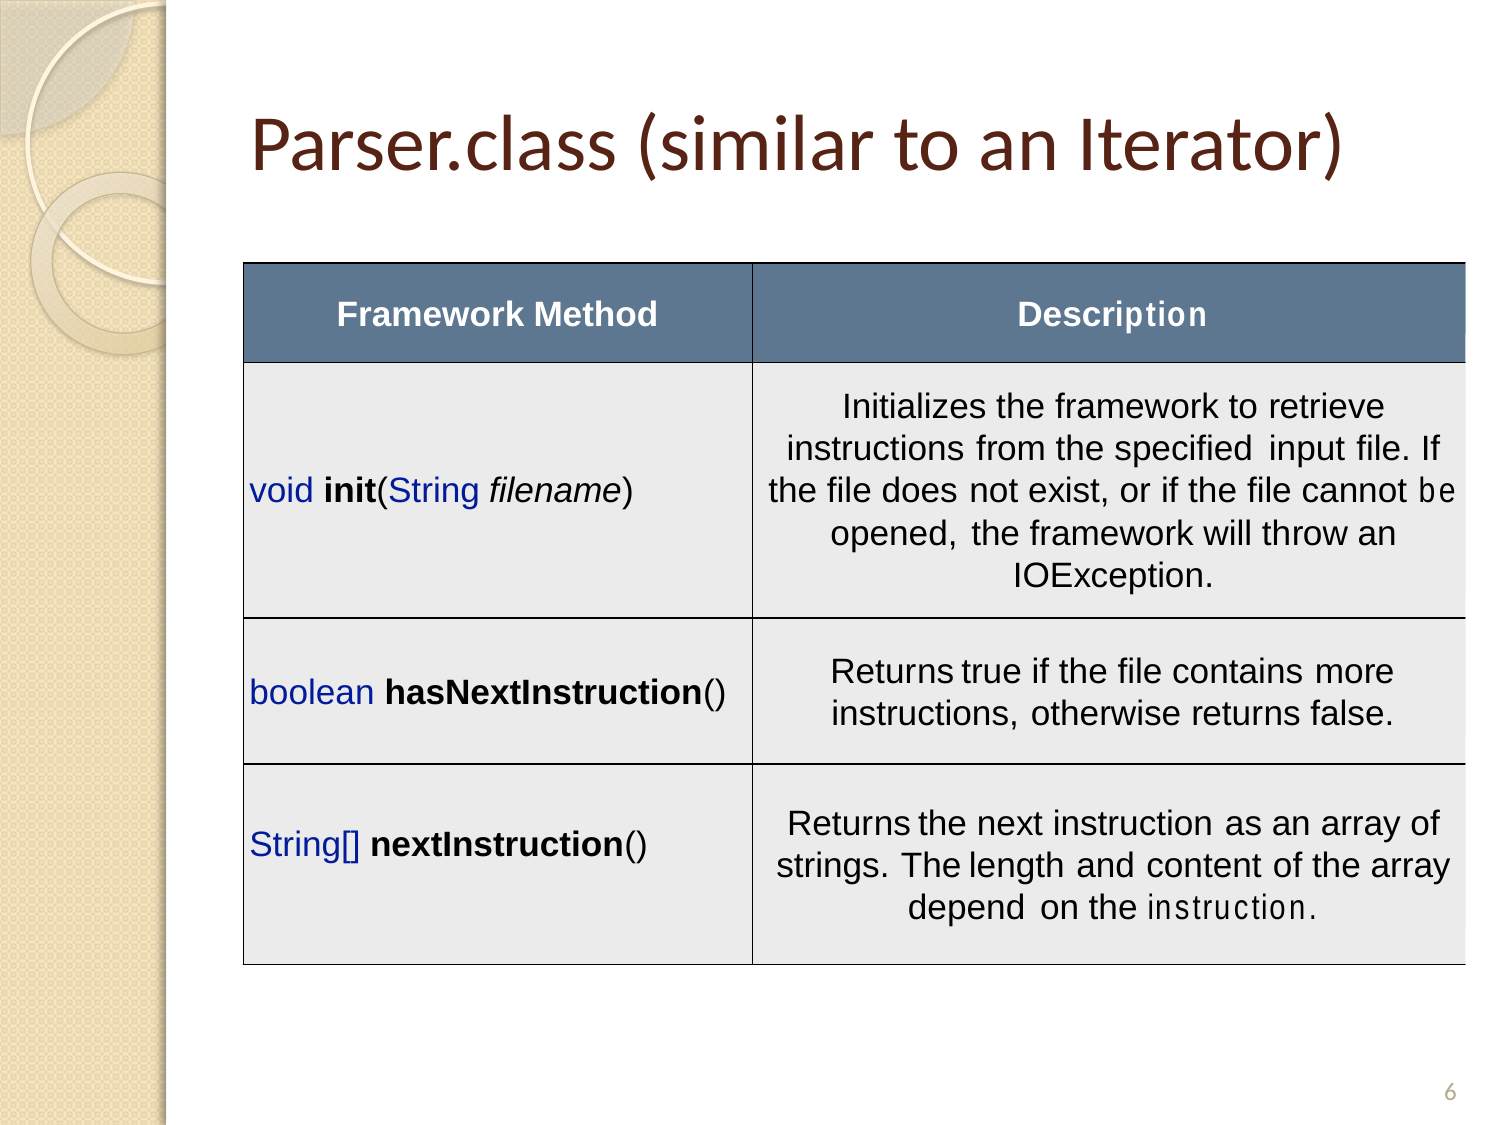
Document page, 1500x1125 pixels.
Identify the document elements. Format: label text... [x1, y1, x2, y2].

slide_number 6 [1413, 1034, 1488, 1113]
title Parser.class (similar to an Iterator) [235, 45, 1466, 233]
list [235, 262, 1466, 1001]
